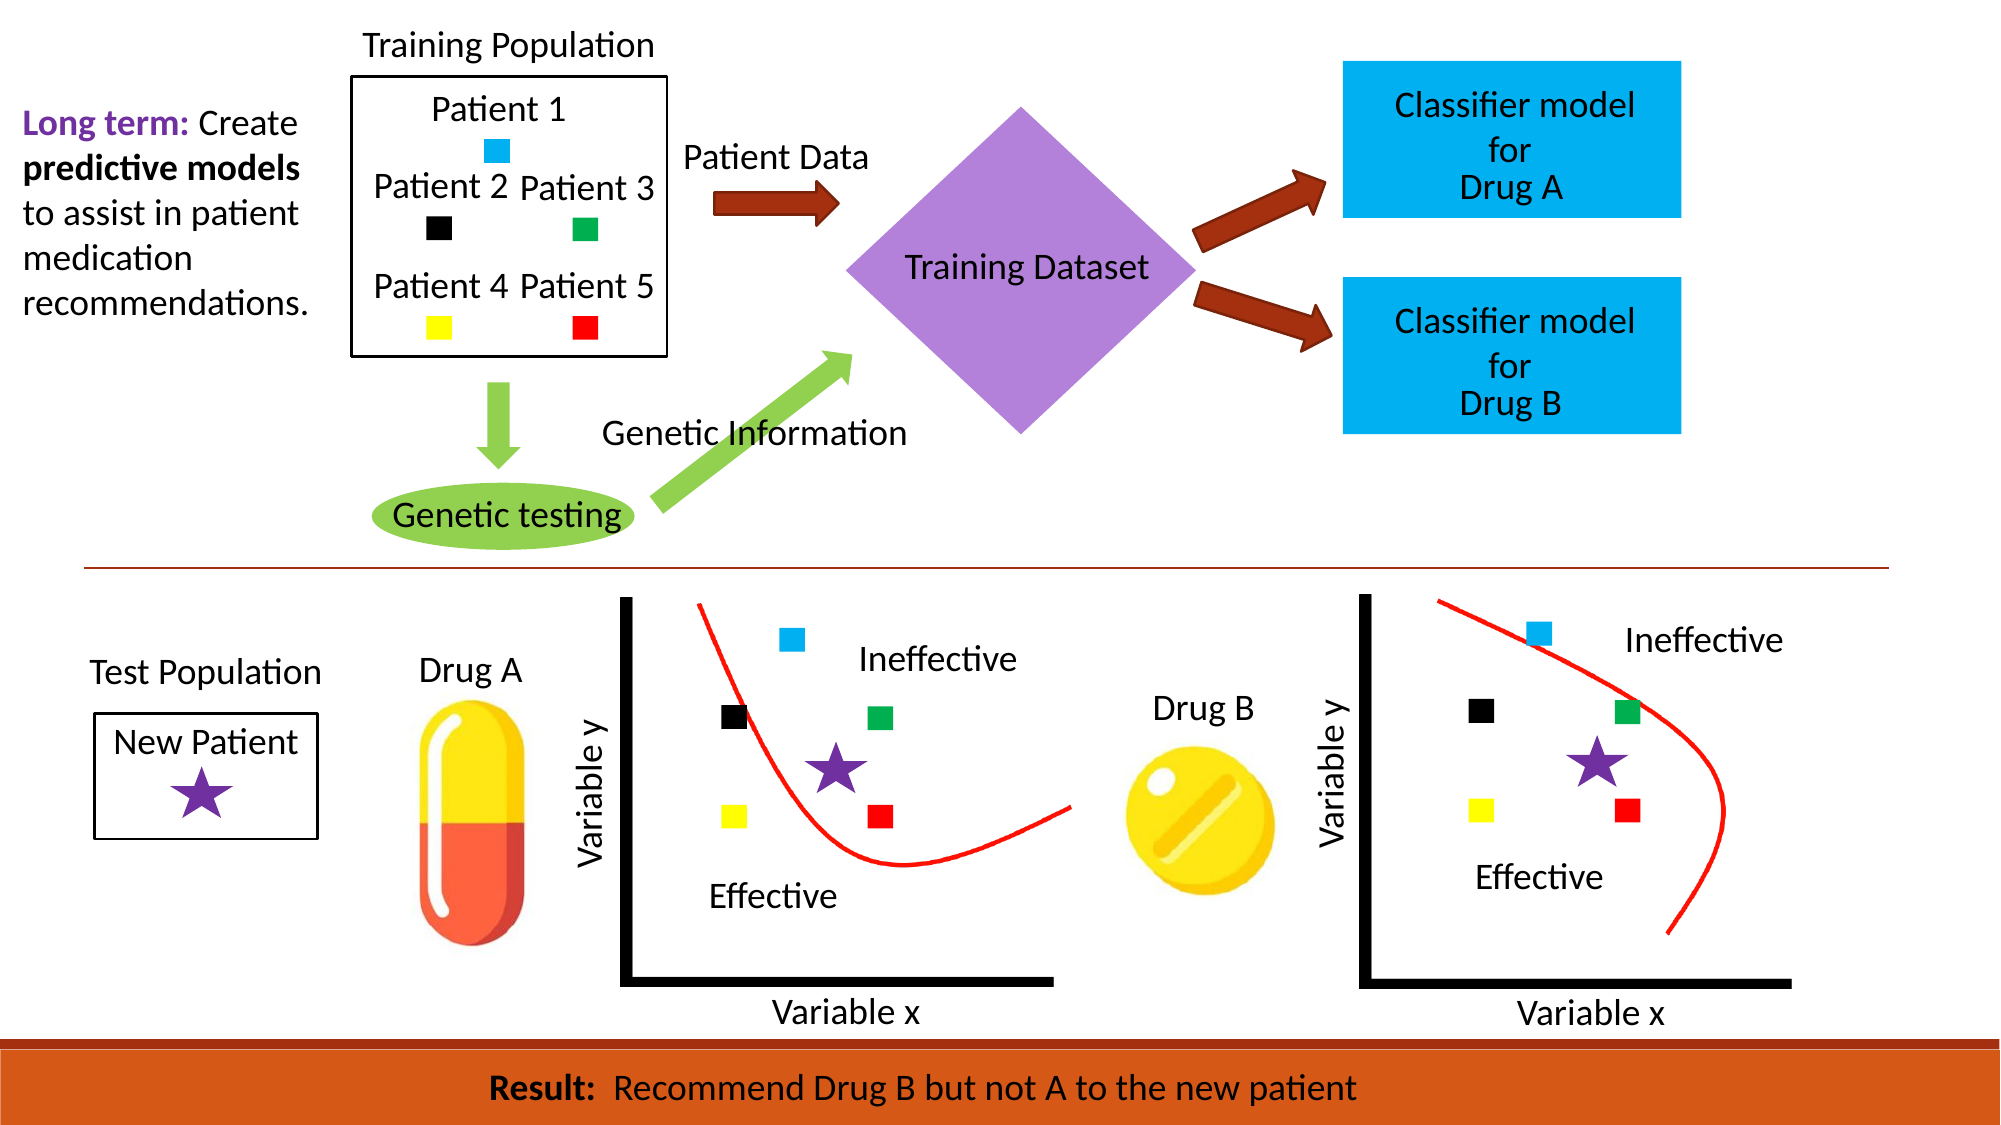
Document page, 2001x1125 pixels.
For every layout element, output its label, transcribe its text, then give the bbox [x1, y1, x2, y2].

picture [402, 691, 538, 959]
text_box [844, 105, 1198, 436]
text_box [713, 185, 840, 227]
text_box Genetic Information [587, 400, 924, 461]
text_box [475, 381, 522, 471]
text_box Patient Data [668, 124, 885, 185]
text_box [1342, 60, 1683, 219]
text_box [93, 712, 319, 840]
text_box Genetic testing [377, 482, 637, 543]
text_box Training Dataset [889, 234, 1165, 295]
text_box [168, 765, 235, 820]
text_box Drug A [1444, 154, 1579, 215]
text_box Drug B [1444, 370, 1577, 431]
picture [1358, 593, 1811, 989]
text_box Test Population [74, 639, 338, 700]
text_box [648, 461, 735, 515]
text_box Long term: Create predictive models to assist in patient medication recommendations. [0, 90, 356, 331]
text_box [1342, 276, 1683, 435]
text_box [370, 505, 377, 528]
text_box Drug B [1137, 675, 1271, 719]
picture [1106, 722, 1299, 910]
text_box [1191, 169, 1327, 254]
text_box [417, 543, 589, 552]
text_box Classifier model for [1380, 289, 1652, 394]
text_box Drug A [404, 638, 538, 689]
text_box Variable y [1298, 680, 1355, 864]
text_box Variable y [557, 704, 617, 884]
text_box Variable x [1502, 998, 1681, 1041]
text_box Variable x [757, 996, 936, 1040]
text_box [1193, 280, 1333, 353]
text_box [772, 349, 854, 400]
text_box Classifier model for [1380, 72, 1652, 178]
text_box [350, 75, 668, 358]
picture [620, 596, 1073, 987]
text_box Result: Recommend Drug B but not A to the new patient [474, 1055, 1374, 1116]
text_box Training Population [347, 12, 671, 73]
